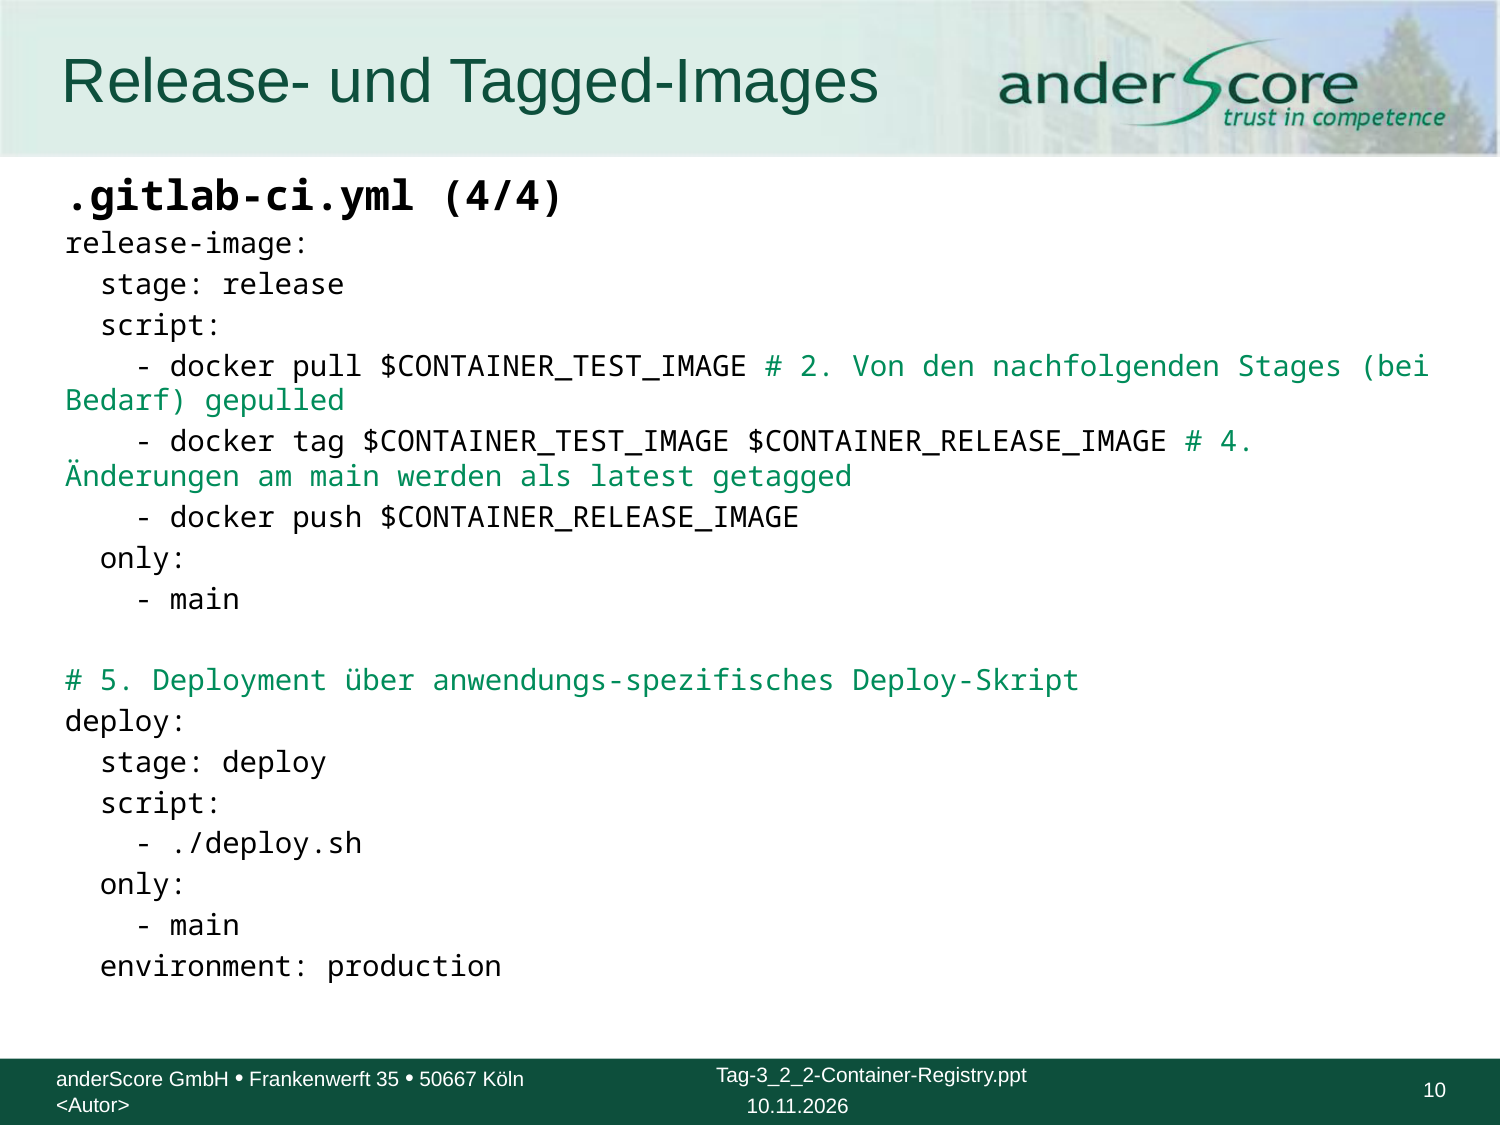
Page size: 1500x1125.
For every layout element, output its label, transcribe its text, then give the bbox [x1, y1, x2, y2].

list .gitlab-ci.yml (4/4) release-image: stage: release script: - docker pull $CONTAINER_TEST_IMAGE # 2. Von den nachfolgenden Stages (bei Bedarf) gepulled - docker tag $CONTAINER_TEST_IMAGE $CONTAINER_RELEASE_IMAGE # 4. Änderungen am main werden als latest getagged - docker push $CONTAINER_RELEASE_IMAGE only: - main # 5. Deployment über anwendungs-spezifisches Deploy-Skript deploy: stage: deploy script: - ./deploy.sh only: - main environment: production [49, 160, 1447, 1047]
title Release- und Tagged-Images [46, 24, 959, 141]
picture [0, 0, 1500, 157]
